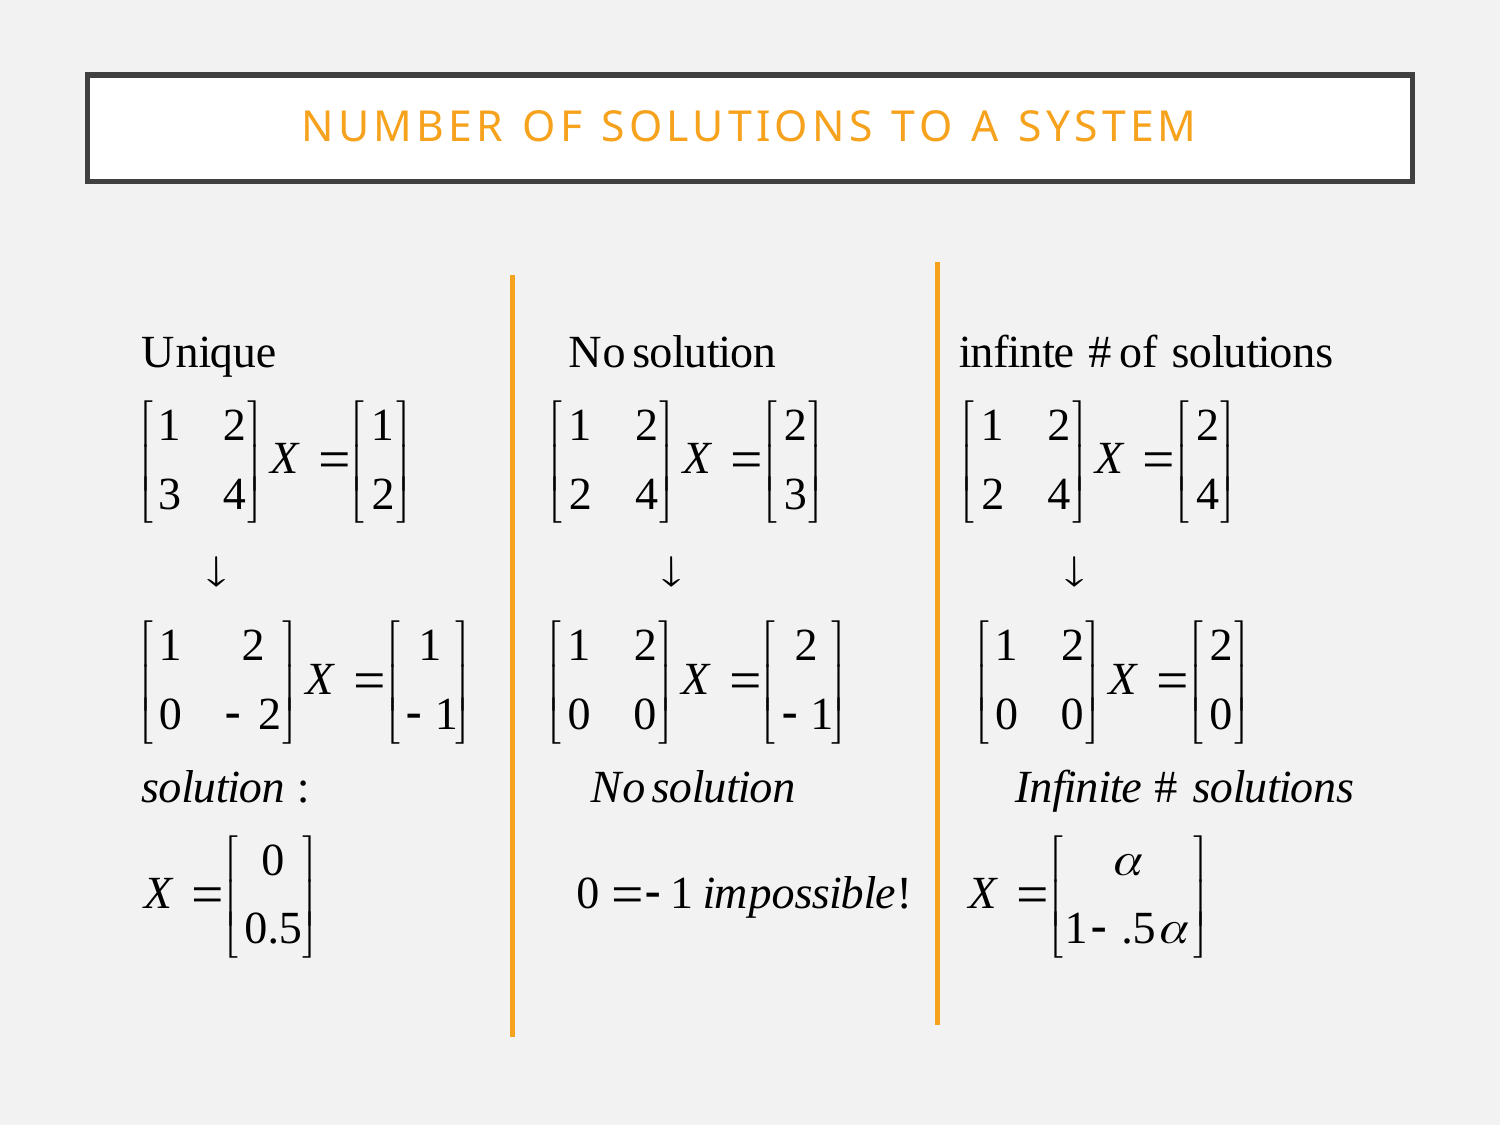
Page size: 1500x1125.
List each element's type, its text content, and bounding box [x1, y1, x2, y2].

title Number of Solutions to a system [85, 72, 1415, 184]
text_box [513, 324, 937, 969]
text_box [133, 324, 512, 969]
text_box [938, 324, 1367, 969]
